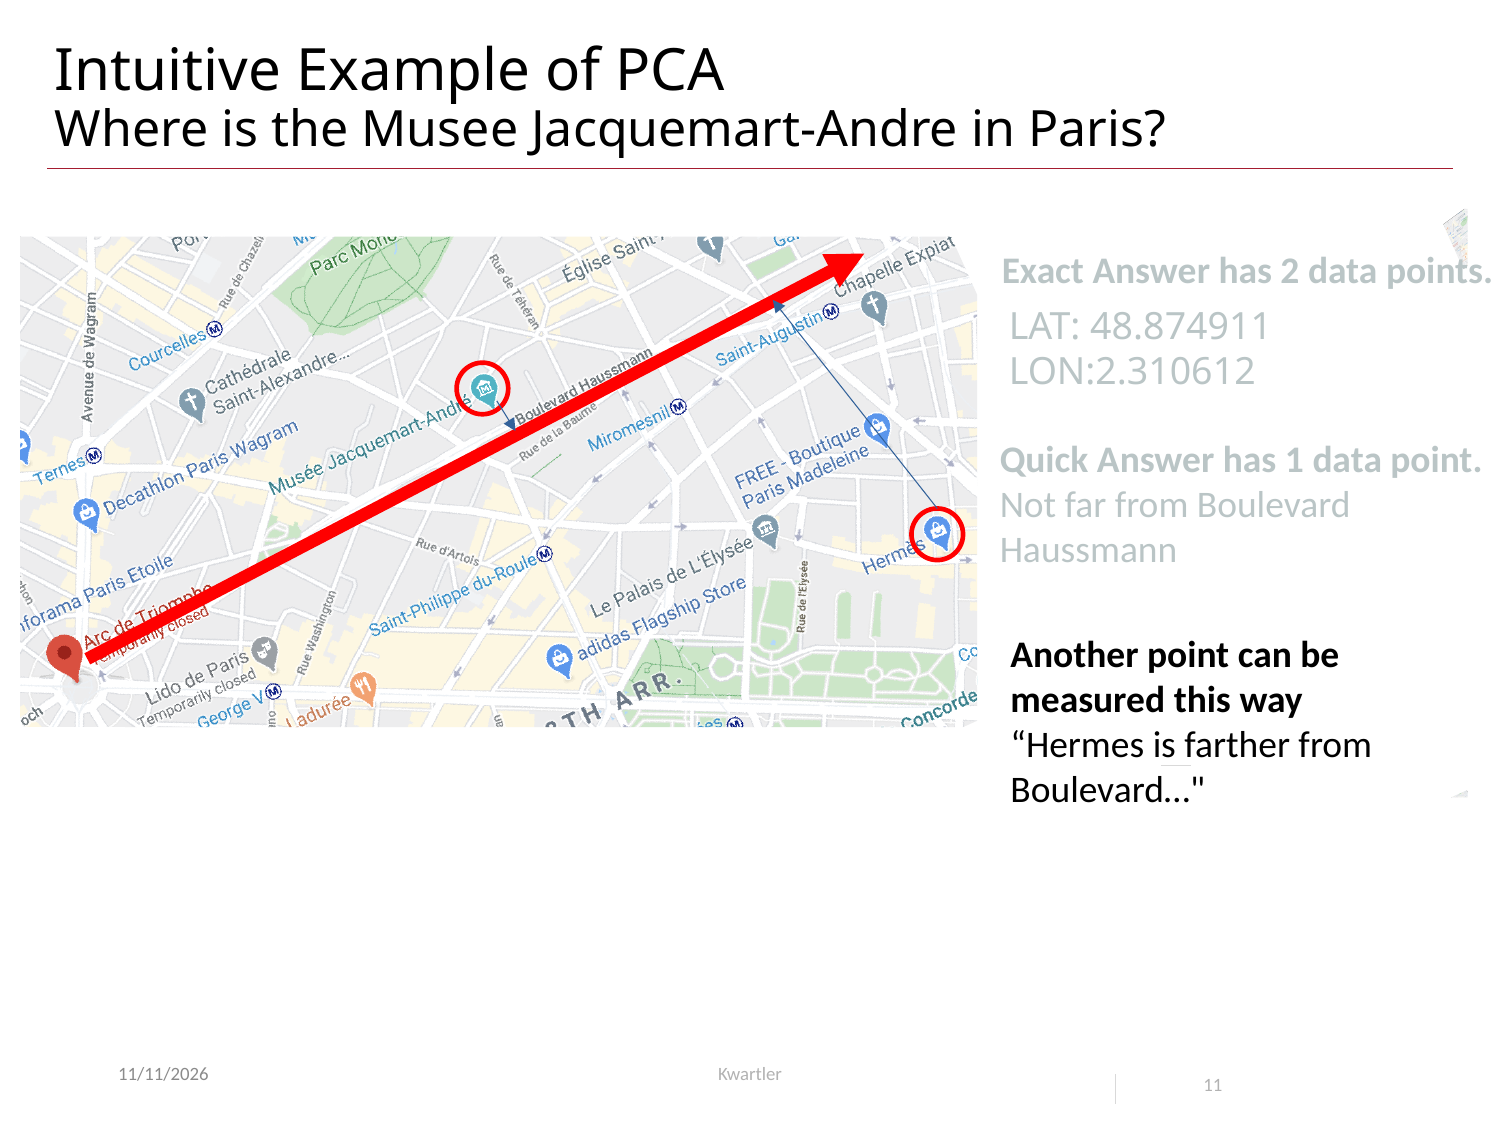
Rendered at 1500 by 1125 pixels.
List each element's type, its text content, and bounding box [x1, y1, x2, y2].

picture [1440, 199, 1480, 277]
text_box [496, 400, 516, 432]
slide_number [103, 1042, 441, 1103]
text_box Quick Answer has 1 data point. Not far from Boulevard Haussmann [1012, 427, 1500, 578]
picture [1451, 793, 1470, 801]
title Intuitive Example of PCA Where is the Musee Jacquemart-Andre in Paris? [40, 32, 1500, 121]
text_box LAT: 48.874911 LON:2.310612 [1012, 299, 1290, 400]
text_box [87, 253, 865, 659]
slide_number 11 [1188, 1042, 1330, 1103]
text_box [772, 299, 938, 509]
text_box Another point can be measured this way “Hermes is farther from Boulevard…" [1012, 622, 1500, 818]
footer Kwartler [496, 1042, 1004, 1103]
text_box Exact Answer has 2 data points. [1012, 239, 1500, 299]
picture [0, 67, 1012, 901]
